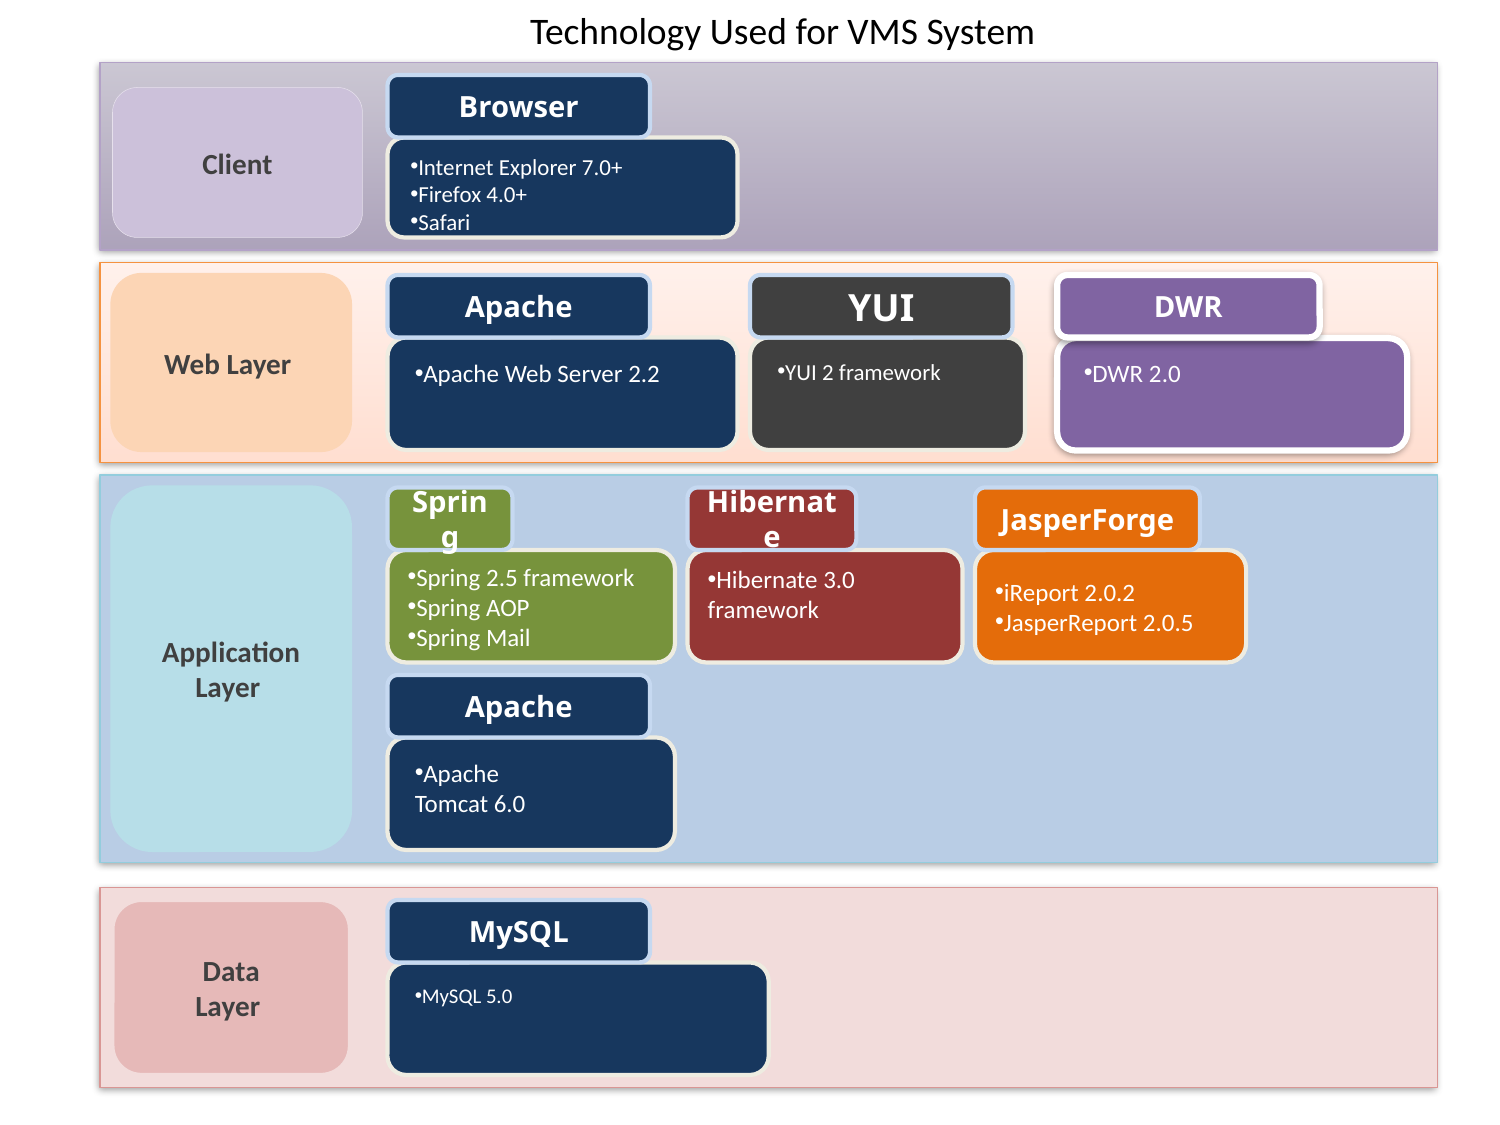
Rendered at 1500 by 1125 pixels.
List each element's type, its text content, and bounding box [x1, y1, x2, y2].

text_box DWR 2.0 [1068, 349, 1289, 395]
text_box Data Layer [110, 897, 353, 1078]
text_box Apache [385, 272, 653, 340]
text_box [99, 262, 1438, 463]
text_box Apache Web Server 2.2 [399, 350, 703, 395]
text_box [385, 735, 678, 853]
text_box [99, 62, 1438, 251]
text_box [747, 336, 1028, 453]
text_box [385, 960, 771, 1078]
text_box [385, 335, 740, 453]
text_box [1053, 334, 1411, 454]
text_box [99, 474, 1438, 863]
text_box Apache [385, 672, 653, 740]
text_box Spring 2.5 framework Spring AOP Spring Mail [385, 547, 678, 665]
text_box Application Layer [110, 485, 353, 853]
text_box [385, 135, 740, 240]
text_box Hibernate 3.0 framework [685, 547, 965, 665]
text_box DWR [1054, 271, 1323, 341]
text_box Hibernate [685, 485, 859, 553]
text_box iReport 2.0.2 JasperReport 2.0.5 [972, 547, 1249, 665]
text_box JasperForge [972, 485, 1203, 553]
text_box MySQL [385, 897, 653, 965]
text_box Client [110, 85, 365, 240]
text_box Browser [385, 72, 653, 140]
text_box Internet Explorer 7.0+ Firefox 4.0+ Safari [395, 145, 686, 243]
text_box [99, 887, 1438, 1088]
text_box Apache Tomcat 6.0 [399, 749, 575, 825]
text_box Technology Used for VMS System [515, 0, 1051, 60]
text_box MySQL 5.0 [399, 975, 575, 1015]
text_box YUI [747, 272, 1015, 340]
text_box Spring [385, 485, 515, 553]
text_box YUI 2 framework [762, 350, 975, 393]
text_box Web Layer [110, 272, 353, 453]
